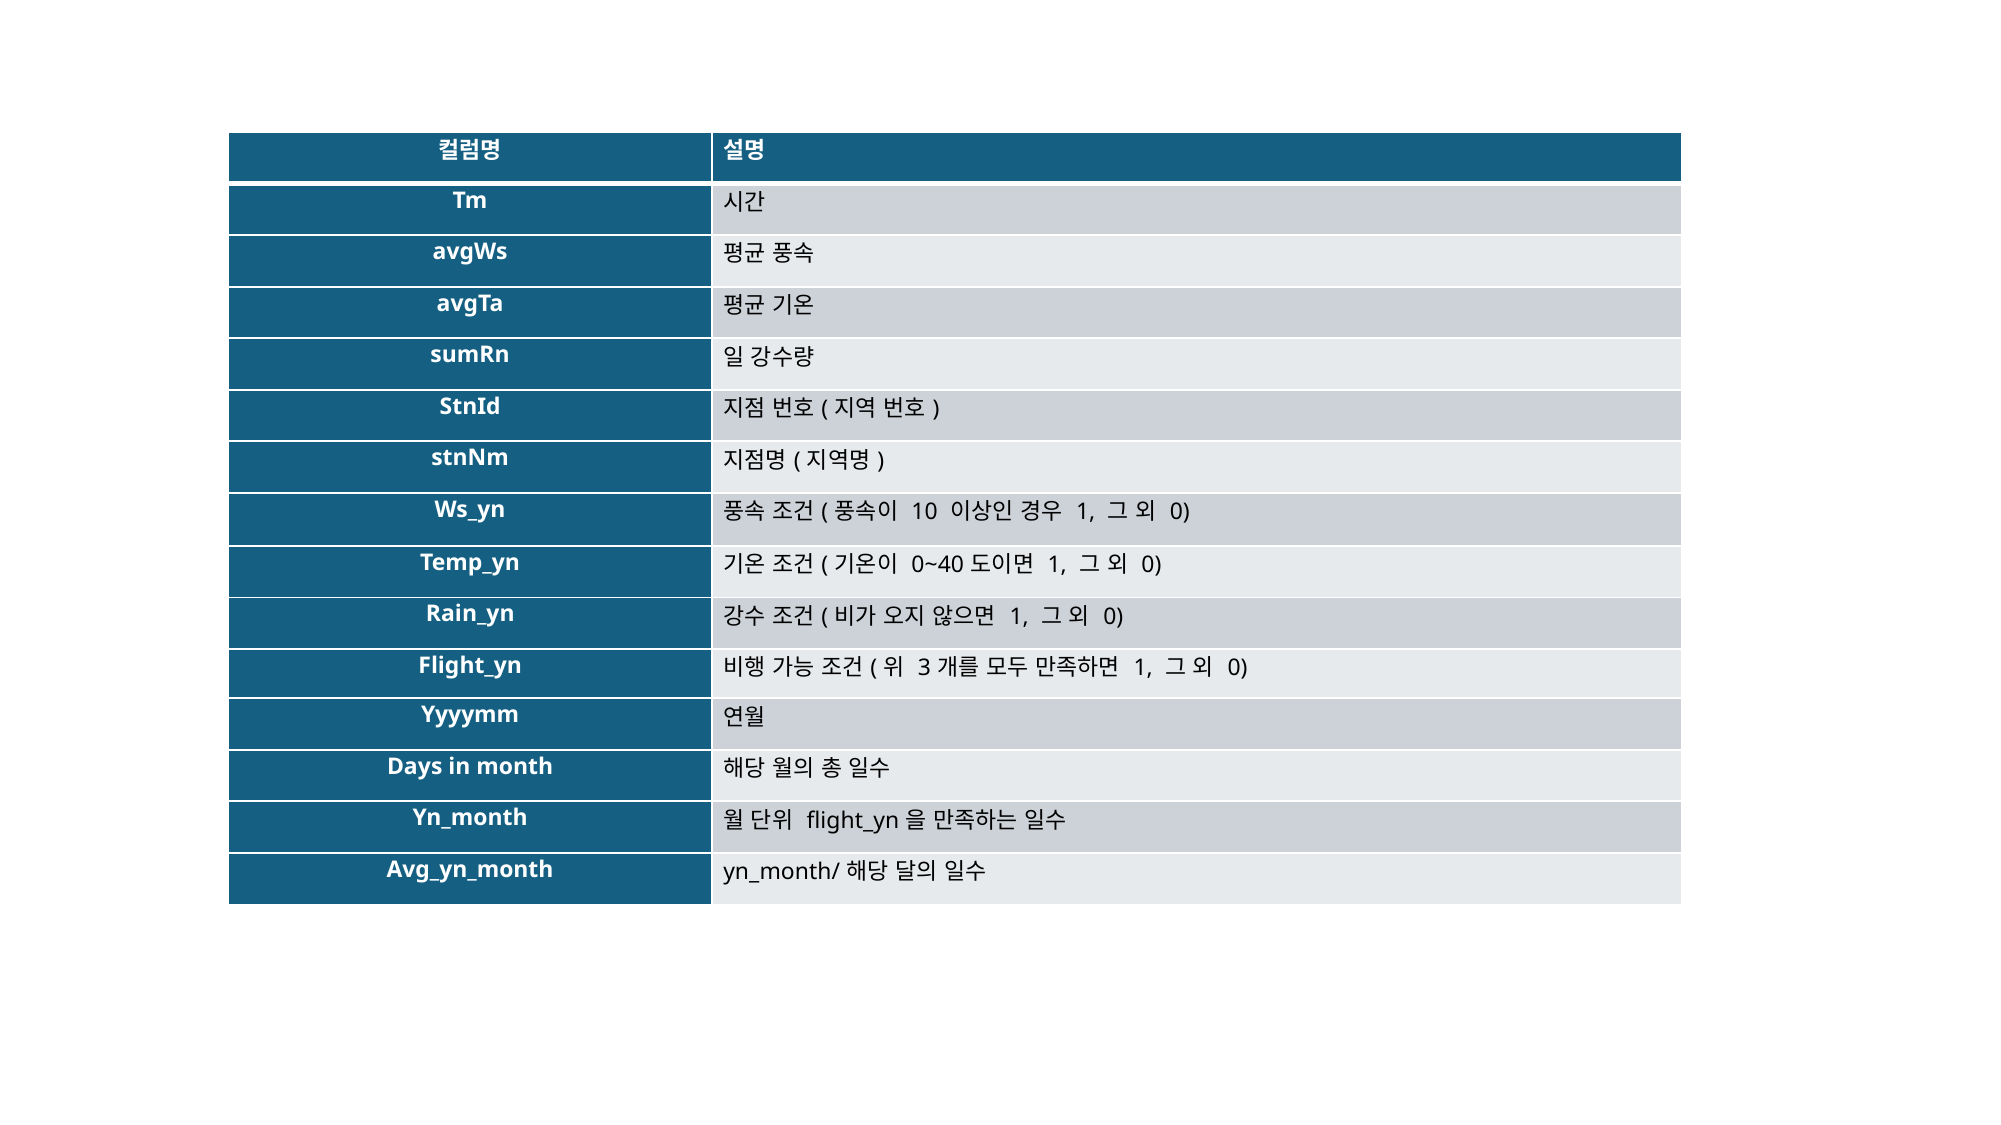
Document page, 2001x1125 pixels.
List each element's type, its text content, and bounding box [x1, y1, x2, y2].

table_cell Flight_yn [229, 650, 711, 697]
table_cell sumRn [229, 339, 711, 389]
table_cell yn_month/해당 달의 일수 [713, 854, 1681, 904]
table_cell 연월 [713, 699, 1681, 749]
table_cell 월 단위 flight_yn을 만족하는 일수 [713, 802, 1681, 852]
table_cell 강수 조건(비가 오지 않으면 1, 그 외 0) [713, 598, 1681, 648]
table_header 설명 [713, 133, 1681, 181]
table_cell 기온 조건(기온이 0~40도이면 1, 그 외 0) [713, 547, 1681, 597]
table_cell 지점명(지역명) [713, 442, 1681, 492]
table_cell Temp_yn [229, 547, 711, 597]
table_cell Tm [229, 186, 711, 234]
table_cell 풍속 조건(풍속이 10 이상인 경우 1, 그 외 0) [713, 494, 1681, 545]
table_cell Ws_yn [229, 494, 711, 545]
table_cell 시간 [713, 186, 1681, 234]
table_cell avgWs [229, 236, 711, 286]
table_cell Rain_yn [229, 598, 711, 648]
table_cell Yyyymm [229, 699, 711, 749]
table_cell Avg_yn_month [229, 854, 711, 904]
table_cell Days in month [229, 751, 711, 800]
table_cell 해당 월의 총 일수 [713, 751, 1681, 800]
table_cell avgTa [229, 288, 711, 337]
table_cell 비행 가능 조건(위 3개를 모두 만족하면 1, 그 외 0) [713, 650, 1681, 697]
table_header 컬럼명 [229, 133, 711, 181]
table_cell 평균 풍속 [713, 236, 1681, 286]
table_cell 일 강수량 [713, 339, 1681, 389]
table_cell StnId [229, 391, 711, 440]
table_cell Yn_month [229, 802, 711, 852]
table_cell 평균 기온 [713, 288, 1681, 337]
table_cell 지점 번호(지역 번호) [713, 391, 1681, 440]
table_cell stnNm [229, 442, 711, 492]
